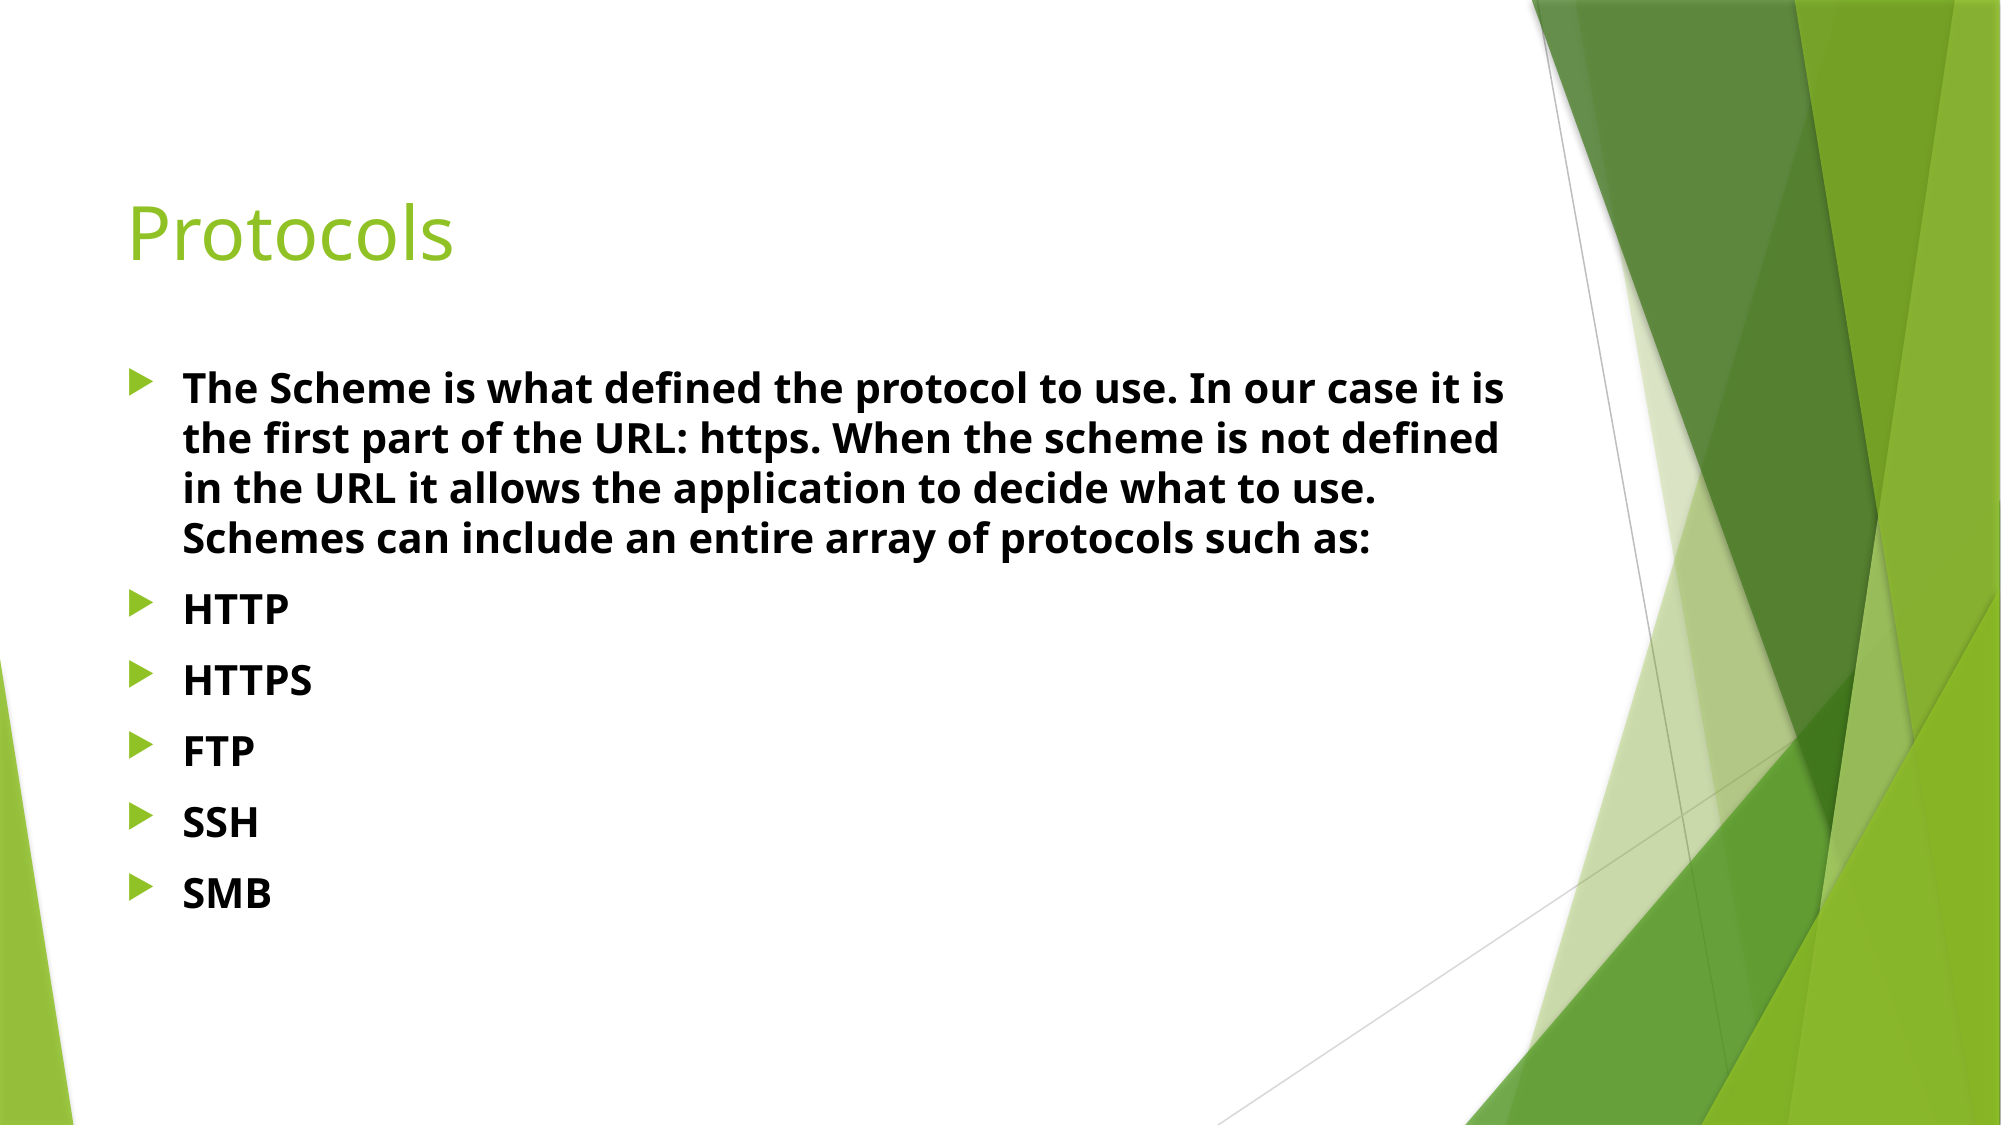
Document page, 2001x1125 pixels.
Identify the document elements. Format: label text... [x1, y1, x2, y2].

list The Scheme is what defined the protocol to use. In our case it is the first part of the URL: https. When the scheme is not defined in the URL it allows the application to decide what to use. Schemes can include an entire array of protocols such as: HTTP HTTPS FTP SSH SMB [111, 355, 1522, 992]
title Protocols [111, 178, 1522, 355]
